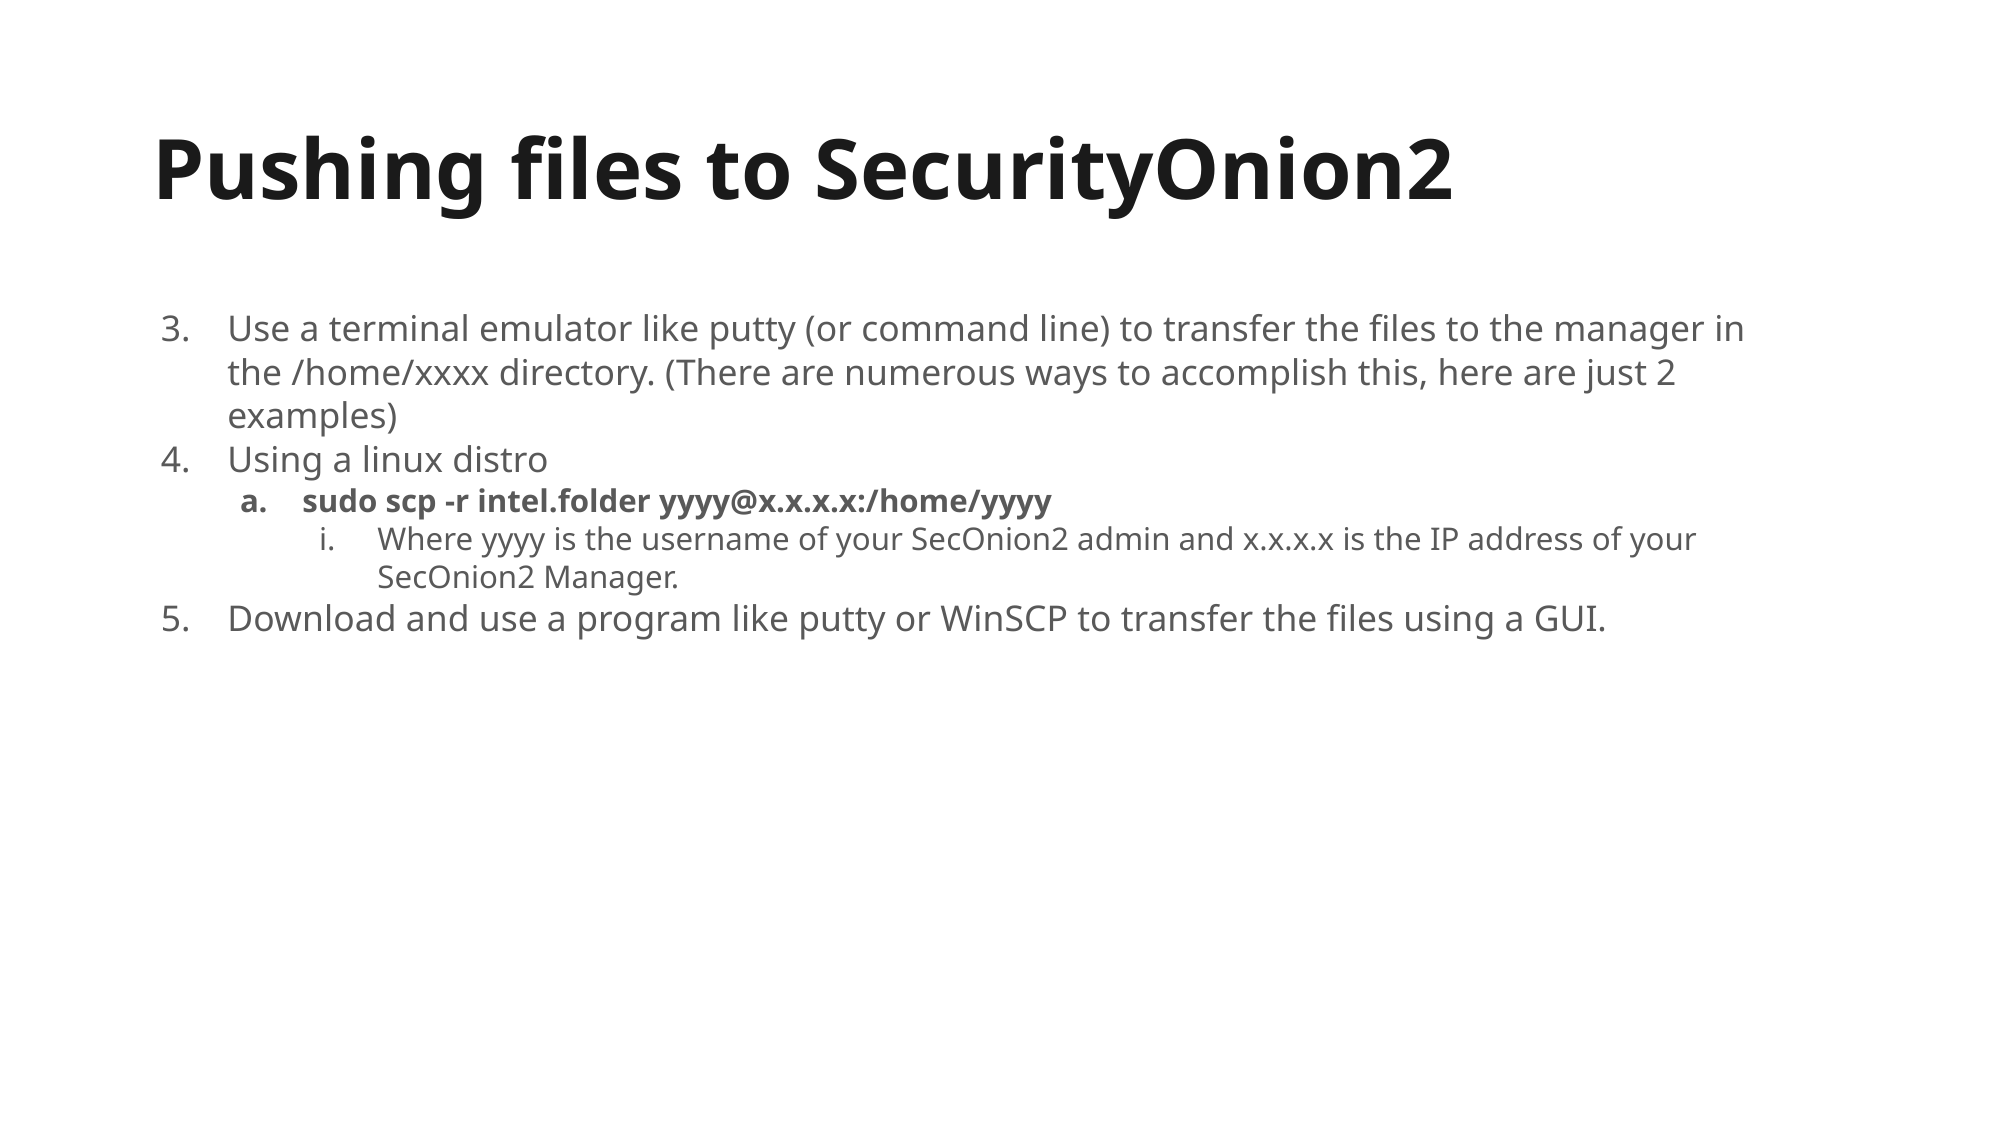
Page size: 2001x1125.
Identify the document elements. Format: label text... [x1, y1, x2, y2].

title Pushing files to SecurityOnion2 [137, 59, 1863, 278]
list Use a terminal emulator like putty (or command line) to transfer the files to the manager in the /home/xxxx directory. (There are numerous ways to accomplish this, here are just 2 examples) Using a linux distro sudo scp -r intel.folder yyyy@x.x.x.x:/home/yyyy Where yyyy is the username of your SecOnion2 admin and x.x.x.x is the IP address of your SecOnion2 Manager. Download and use a program like putty or WinSCP to transfer the files using a GUI. [137, 299, 1863, 1014]
